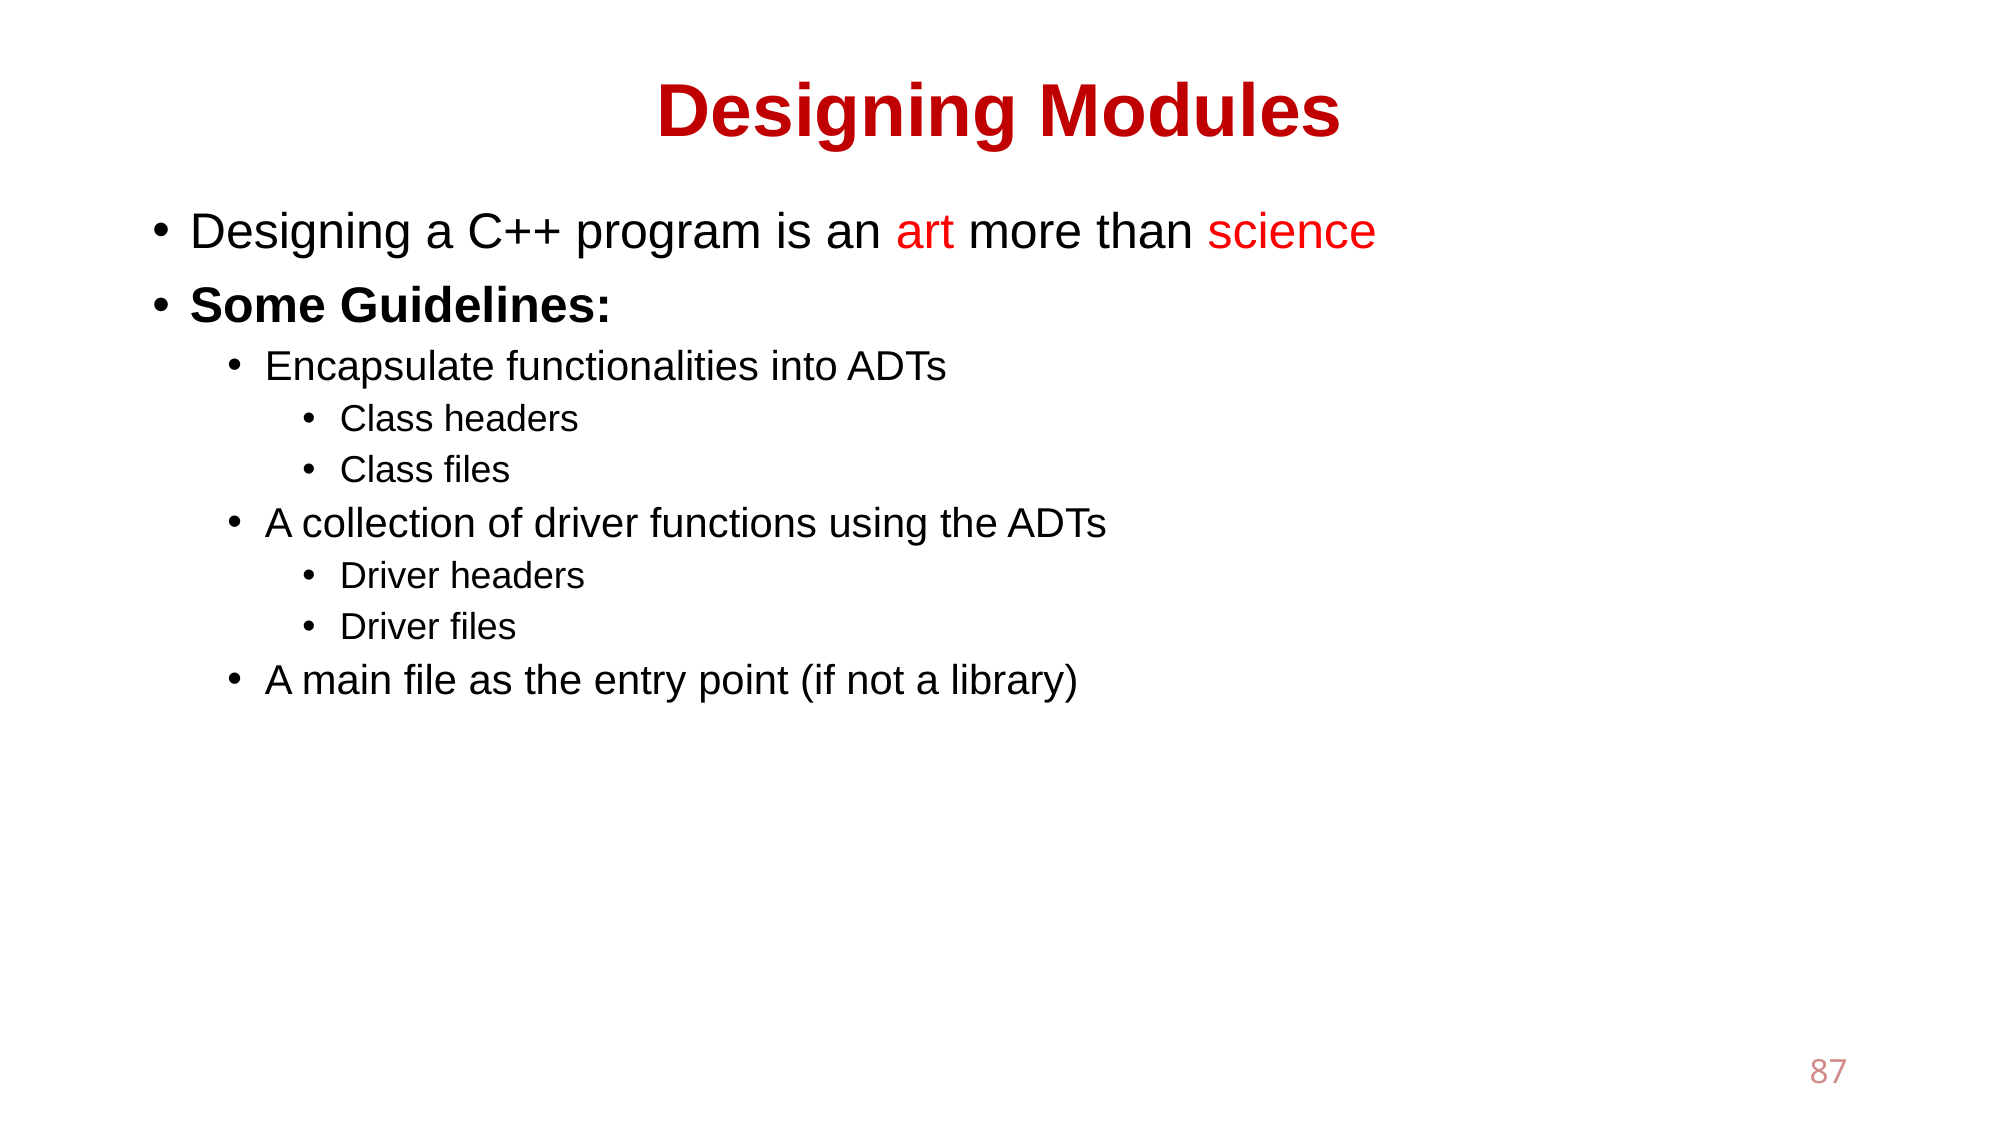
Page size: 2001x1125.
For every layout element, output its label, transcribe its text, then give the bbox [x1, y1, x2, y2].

list Designing a C++ program is an art more than science Some Guidelines: Encapsulate functionalities into ADTs Class headers Class files A collection of driver functions using the ADTs Driver headers Driver files A main file as the entry point (if not a library) [137, 197, 1863, 1025]
slide_number 87 [1412, 1042, 1863, 1103]
title Designing Modules [137, 59, 1863, 166]
